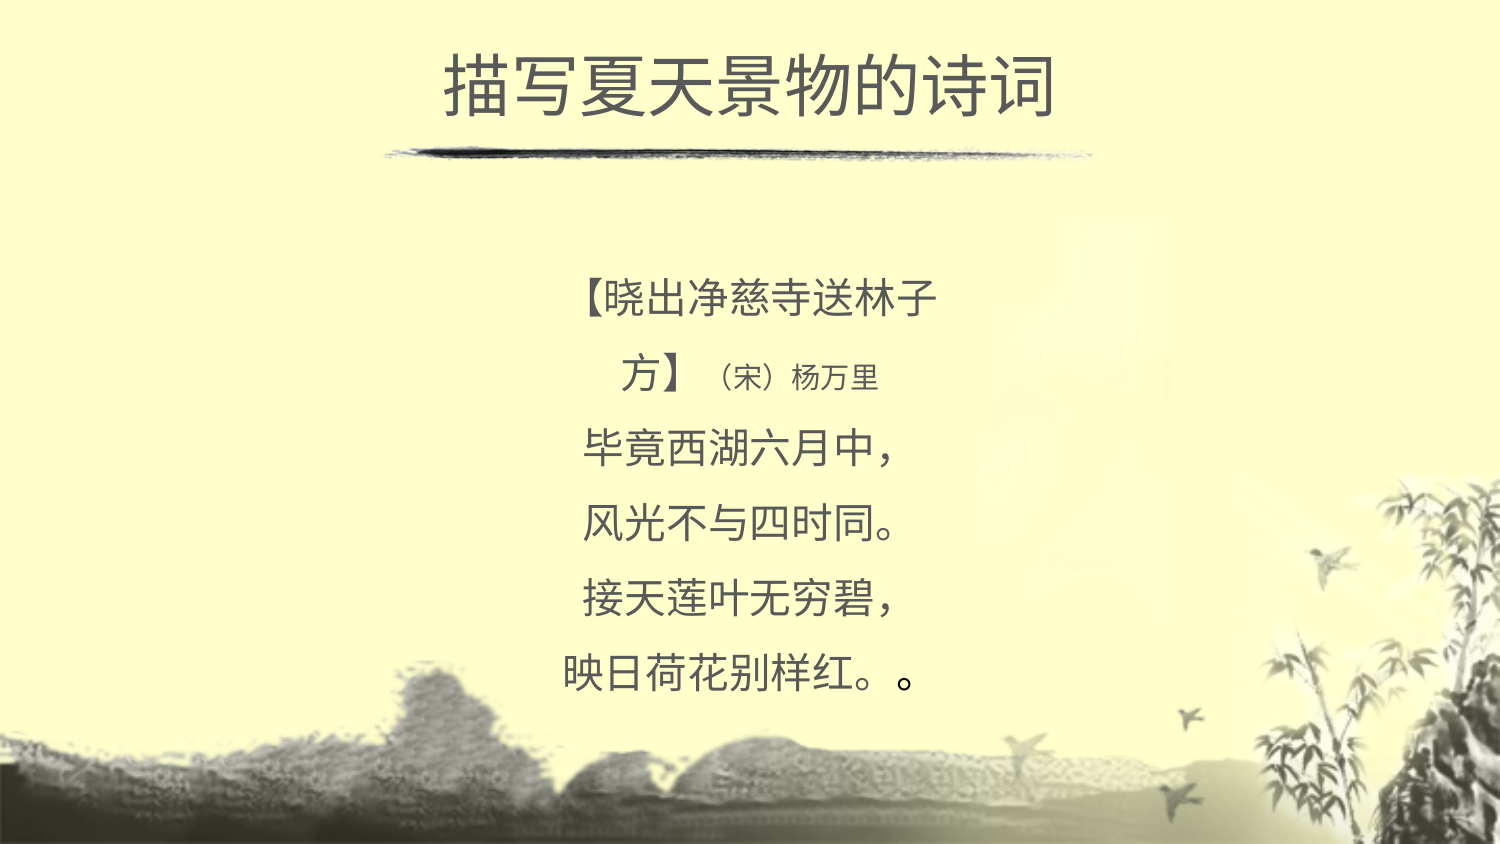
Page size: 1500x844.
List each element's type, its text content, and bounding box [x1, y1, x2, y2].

text_box 【晓出净慈寺送林子方】（宋）杨万里 毕竟西湖六月中， 风光不与四时同。 接天莲叶无穷碧， 映日荷花别样红。。 [522, 239, 978, 705]
picture [0, 0, 1500, 844]
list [379, 144, 1104, 164]
title 描写夏天景物的诗词 [103, 44, 1397, 208]
